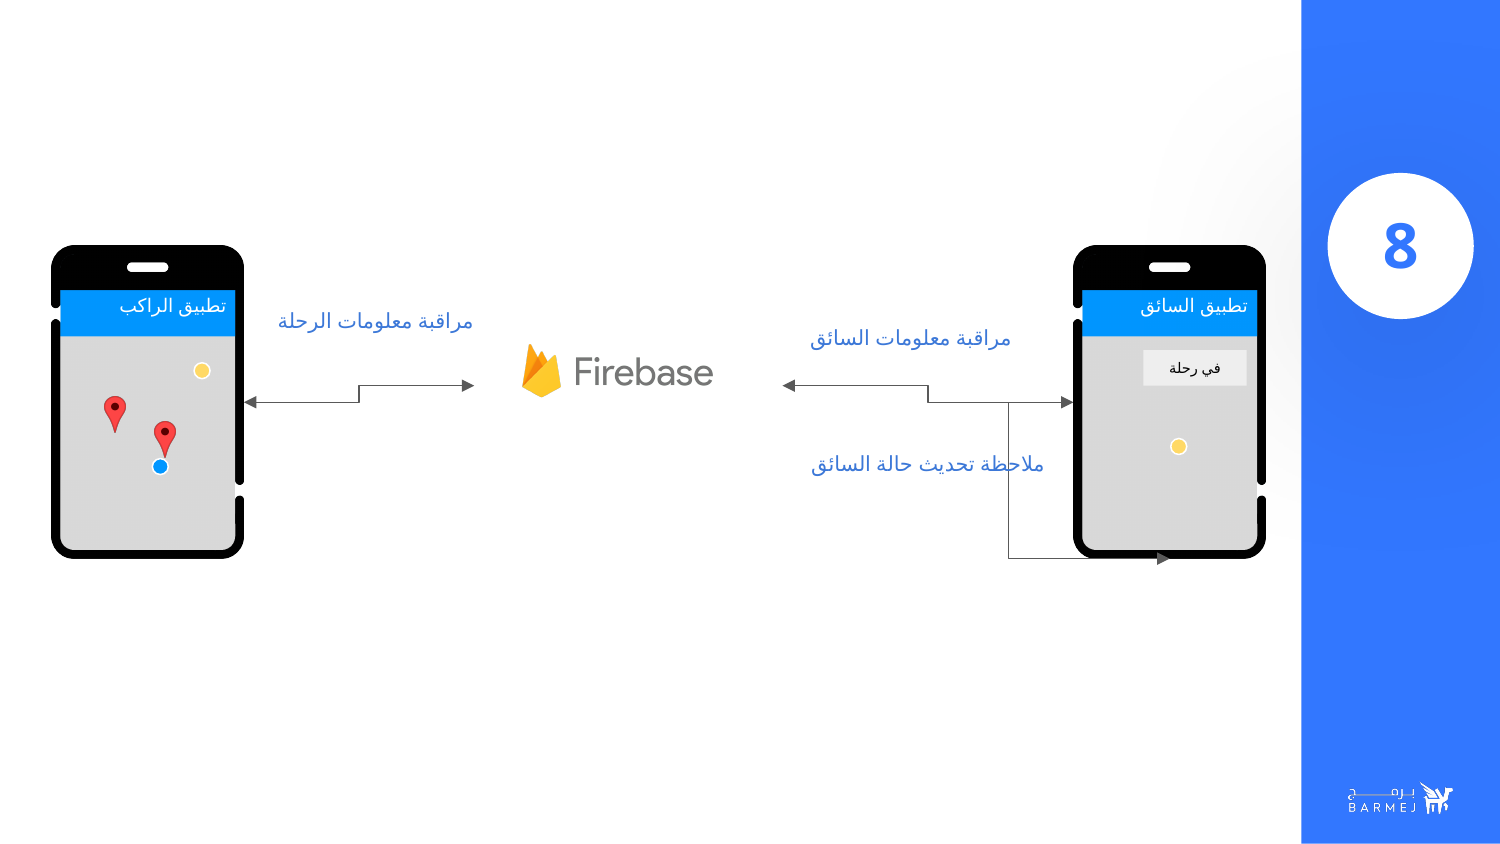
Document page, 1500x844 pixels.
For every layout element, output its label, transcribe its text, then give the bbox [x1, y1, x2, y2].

text_box ملاحظة تحديث حالة السائق [790, 436, 1002, 498]
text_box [1007, 402, 1170, 559]
text_box مراقبة معلومات السائق [773, 309, 1048, 372]
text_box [41, 245, 245, 559]
picture [493, 328, 741, 414]
text_box مراقبة معلومات الرحلة [248, 293, 513, 355]
title 8 [1292, 190, 1500, 301]
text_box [248, 385, 475, 403]
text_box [1063, 245, 1266, 559]
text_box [782, 385, 1058, 403]
picture [1348, 781, 1453, 814]
